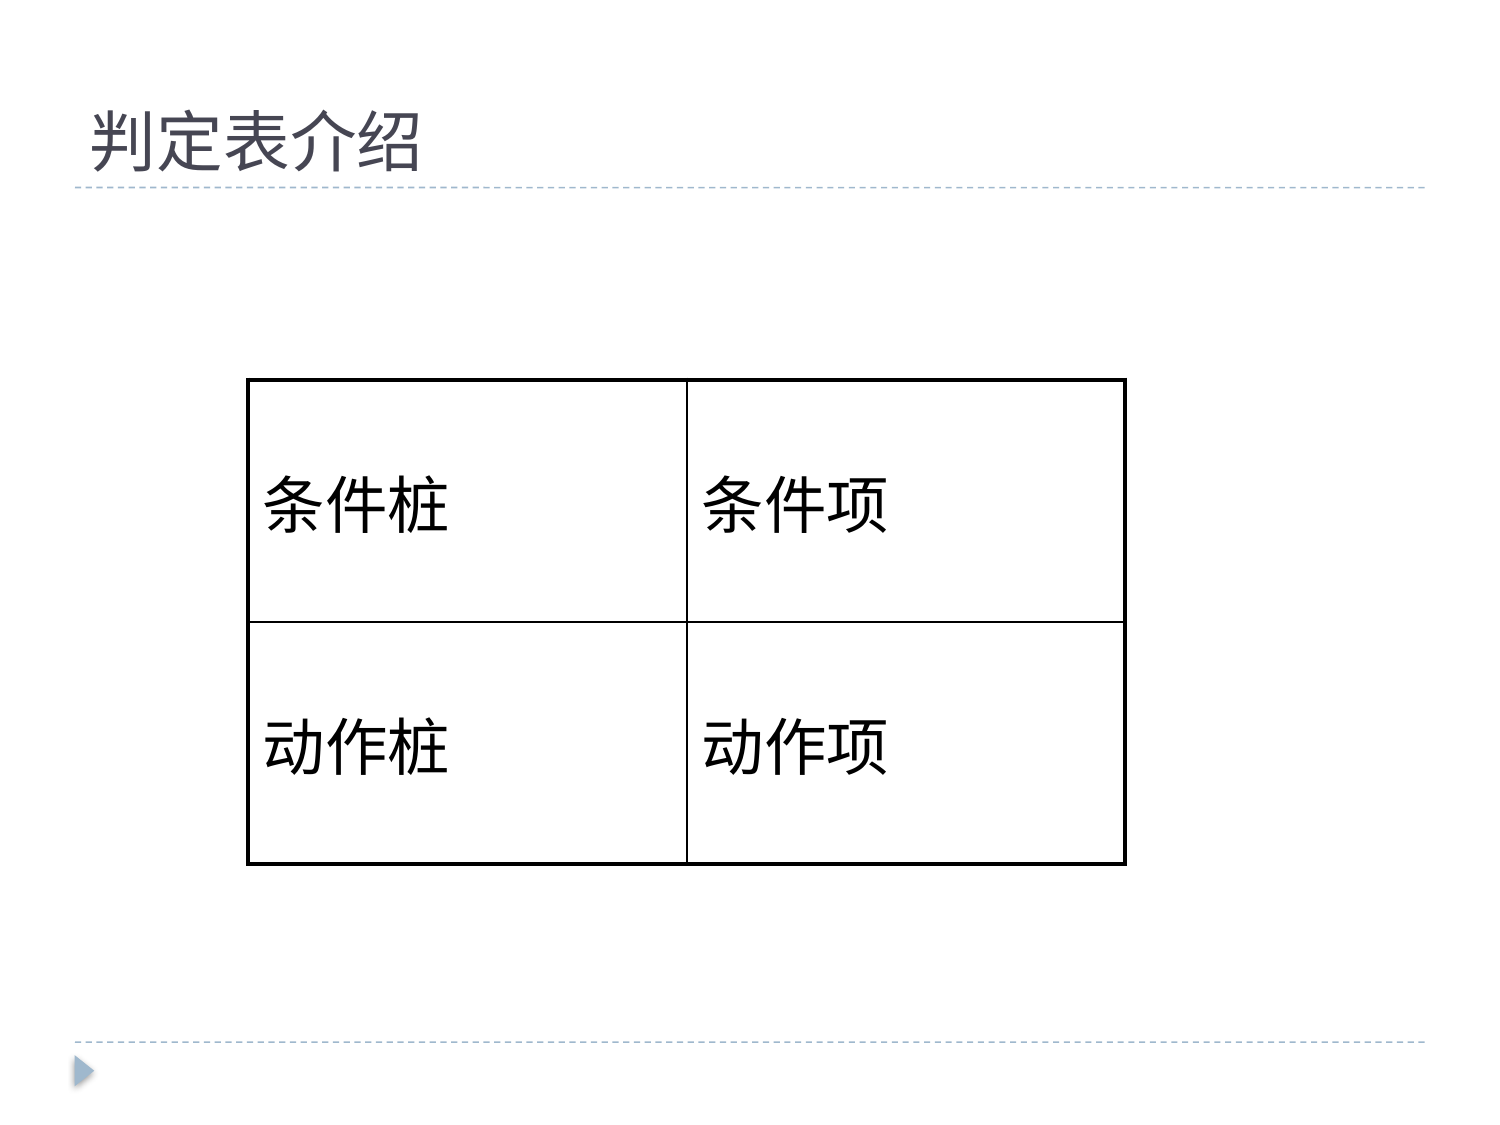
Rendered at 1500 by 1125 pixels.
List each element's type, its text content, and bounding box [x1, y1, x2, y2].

title 判定表介绍 [75, 37, 1425, 188]
table_cell 动作桩 [250, 623, 686, 862]
table_header 条件桩 [250, 382, 686, 621]
table_cell 动作项 [688, 623, 1123, 862]
table_header 条件项 [688, 382, 1123, 621]
